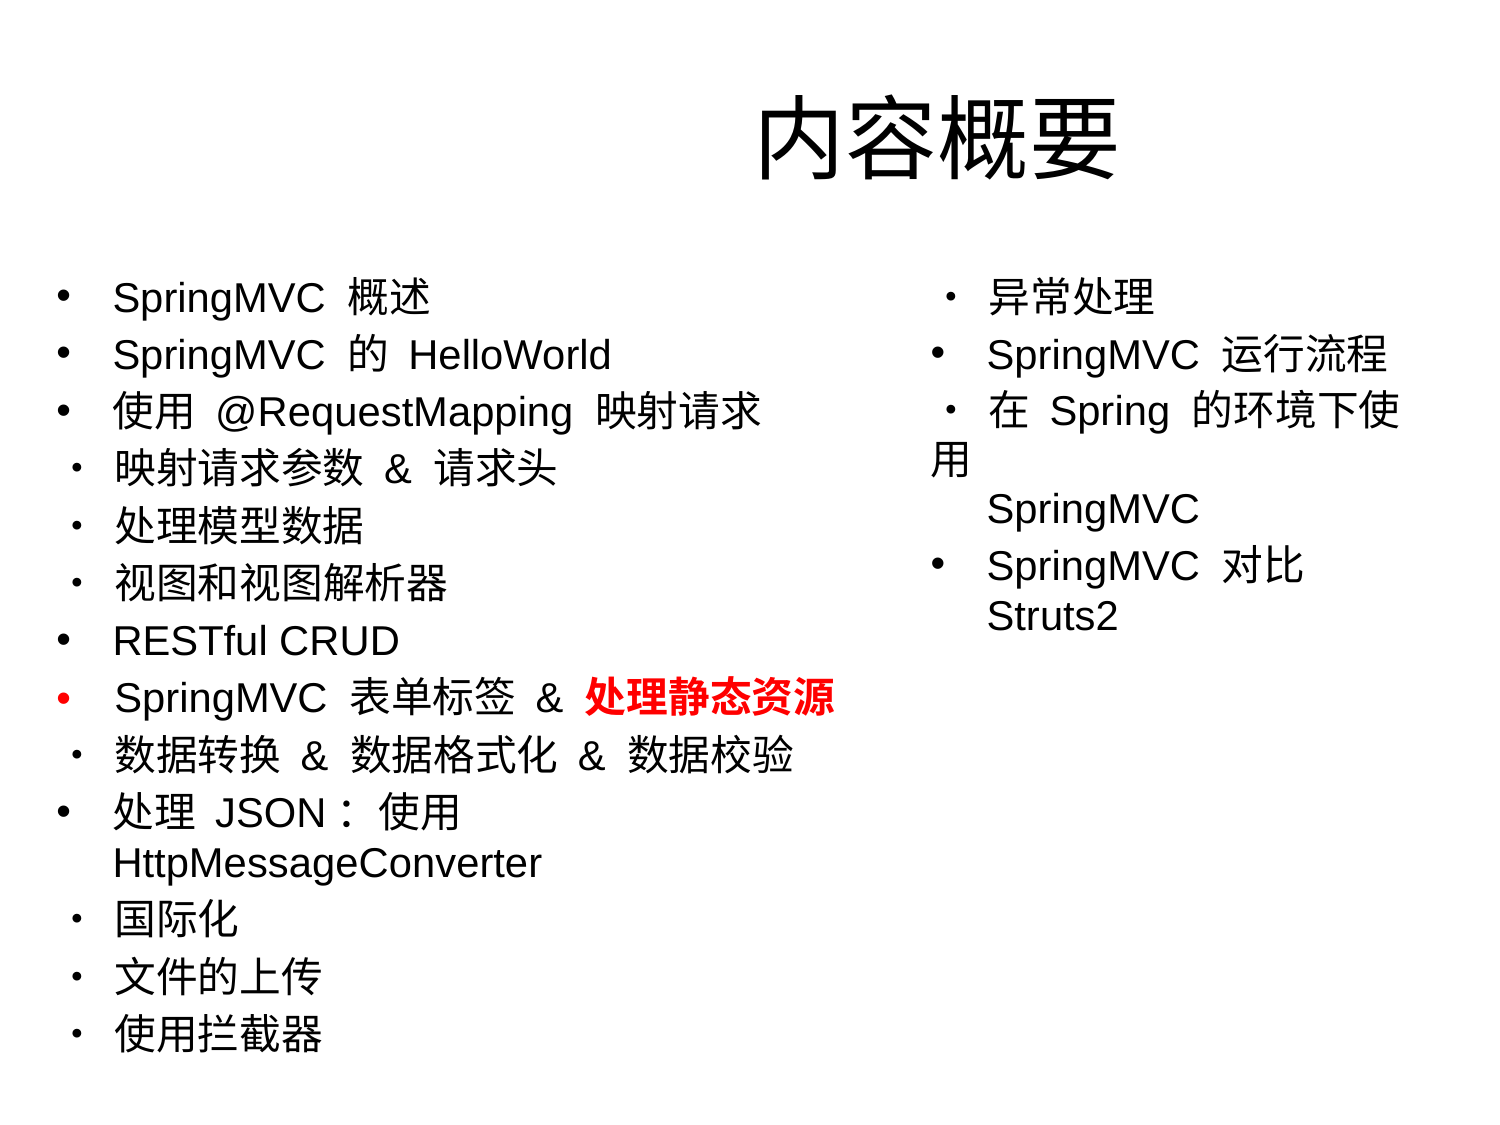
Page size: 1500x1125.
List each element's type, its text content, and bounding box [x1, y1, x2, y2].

text_box • 异常处理 SpringMVC 运行流程 • 在 Spring 的环境下使用 SpringMVC SpringMVC 对比 Struts2 [928, 270, 1440, 639]
text_box SpringMVC 概述 SpringMVC 的 HelloWorld 使用 @RequestMapping 映射请求 • 映射请求参数 & 请求头 • 处理模型数据 • 视图和视图解析器 RESTful CRUD • SpringMVC 表单标签 & 处理静态资源 • 数据转换 & 数据格式化 & 数据校验 处理 JSON：使用 HttpMessageConverter • 国际化 • 文件的上传 • 使用拦截器 [54, 270, 886, 1058]
title 内容概要 [75, 36, 1425, 241]
